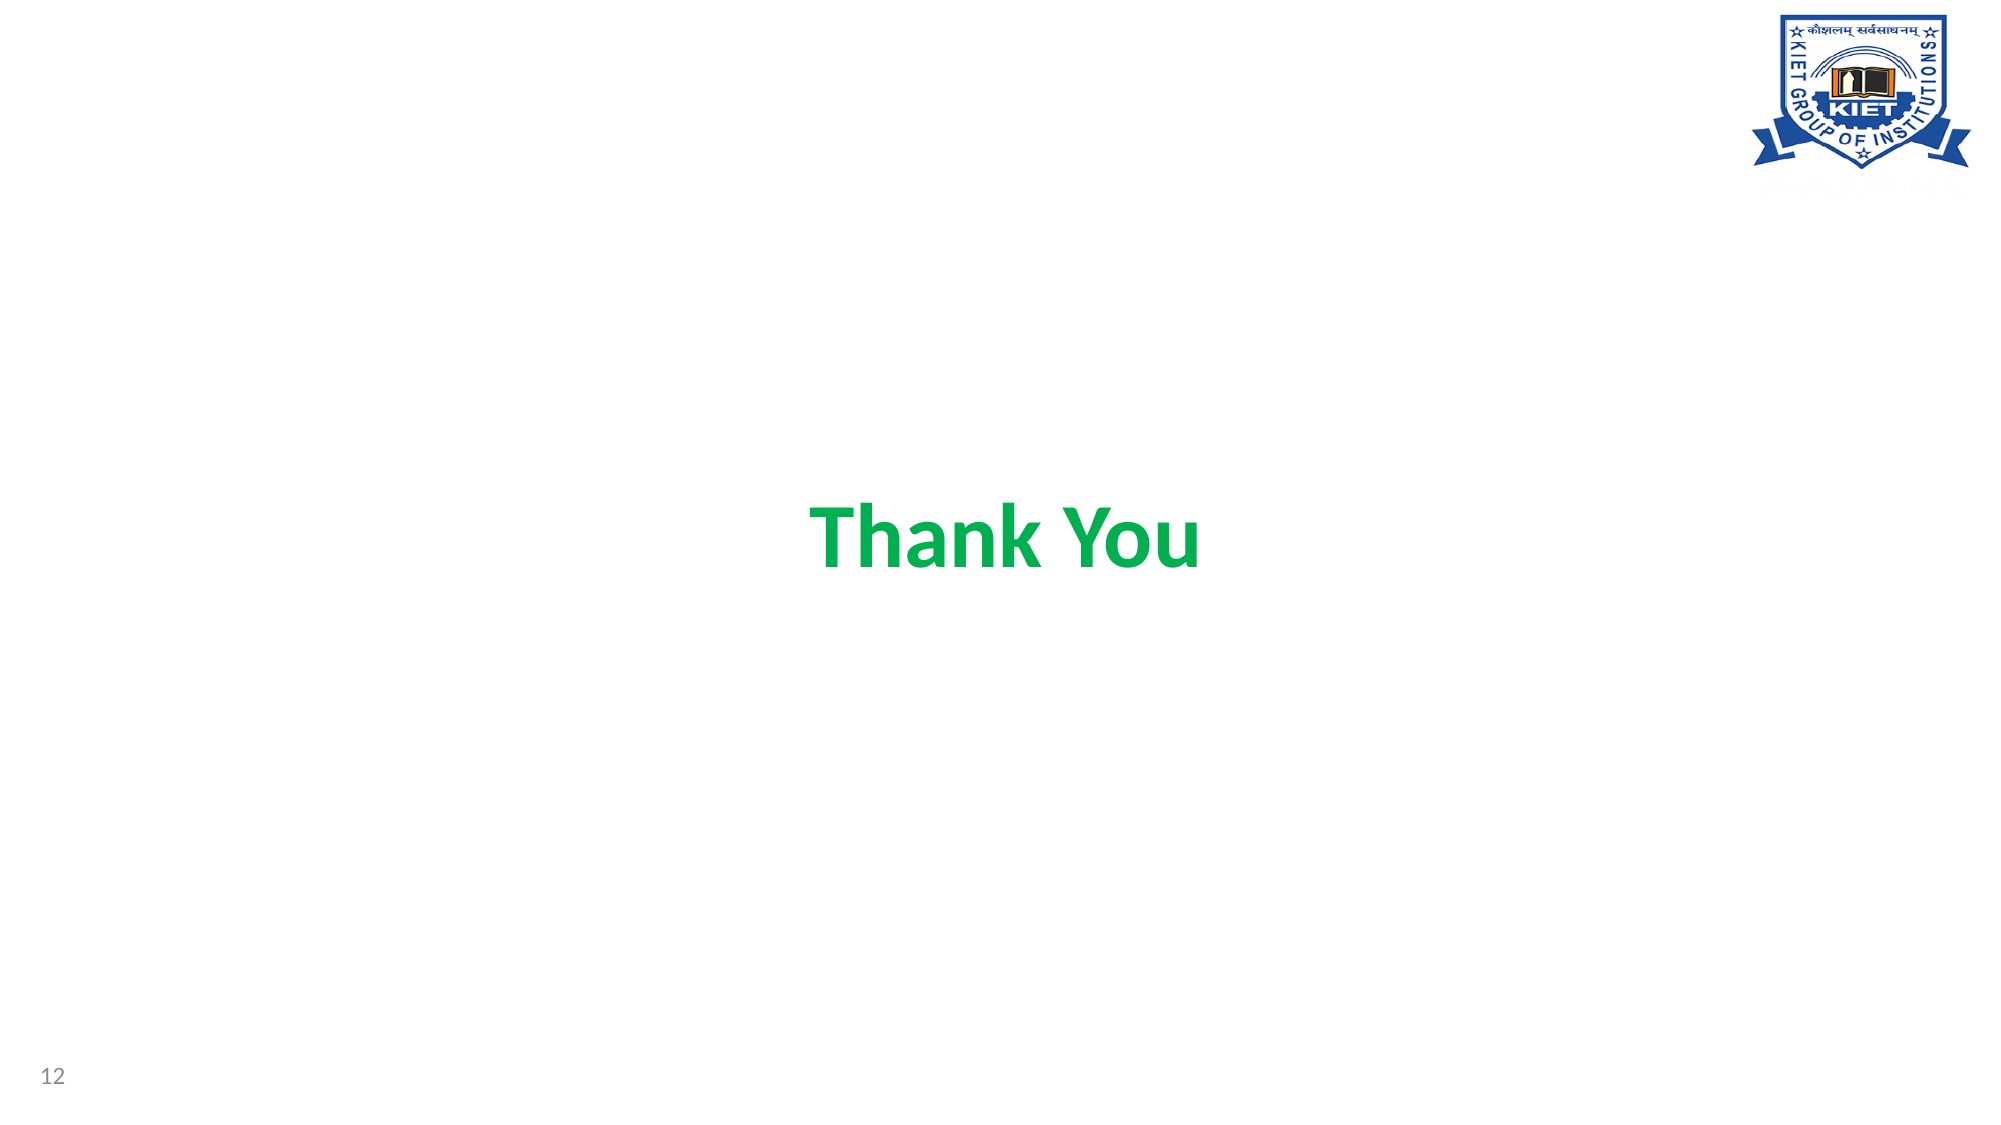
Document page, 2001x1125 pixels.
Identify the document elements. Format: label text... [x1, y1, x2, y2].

picture [1749, 13, 1975, 202]
slide_number 12 [24, 1044, 492, 1105]
title Thank You [62, 187, 1950, 875]
